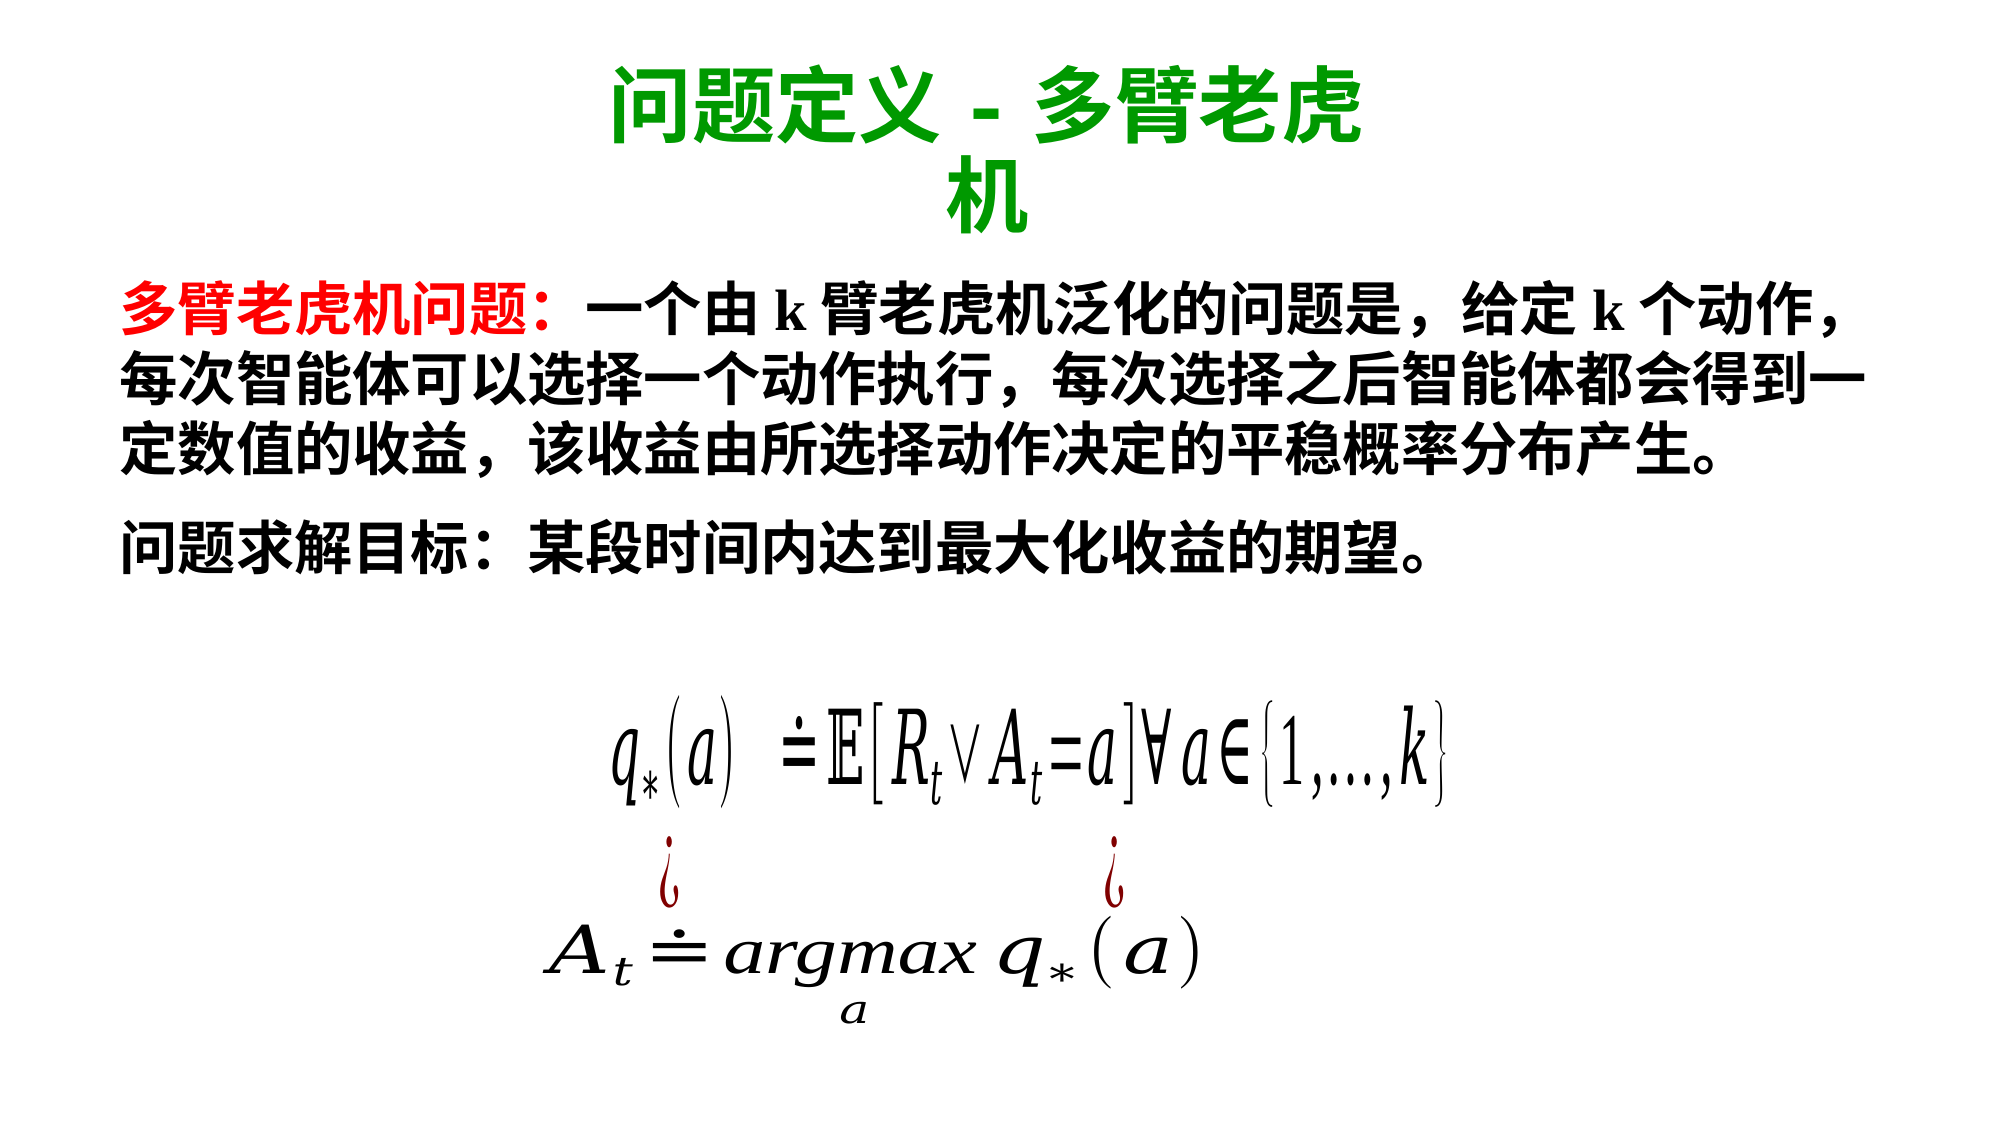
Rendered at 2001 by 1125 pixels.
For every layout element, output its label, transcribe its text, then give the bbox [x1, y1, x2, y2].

text_box 多臂老虎机问题：一个由k臂老虎机泛化的问题是，给定k个动作，每次智能体可以选择一个动作执行，每次选择之后智能体都会得到一定数值的收益，该收益由所选择动作决定的平稳概率分布产生。 问题求解目标：某段时间内达到最大化收益的期望。 [104, 264, 1909, 688]
title 问题定义-多臂老虎机 [567, 53, 1407, 257]
